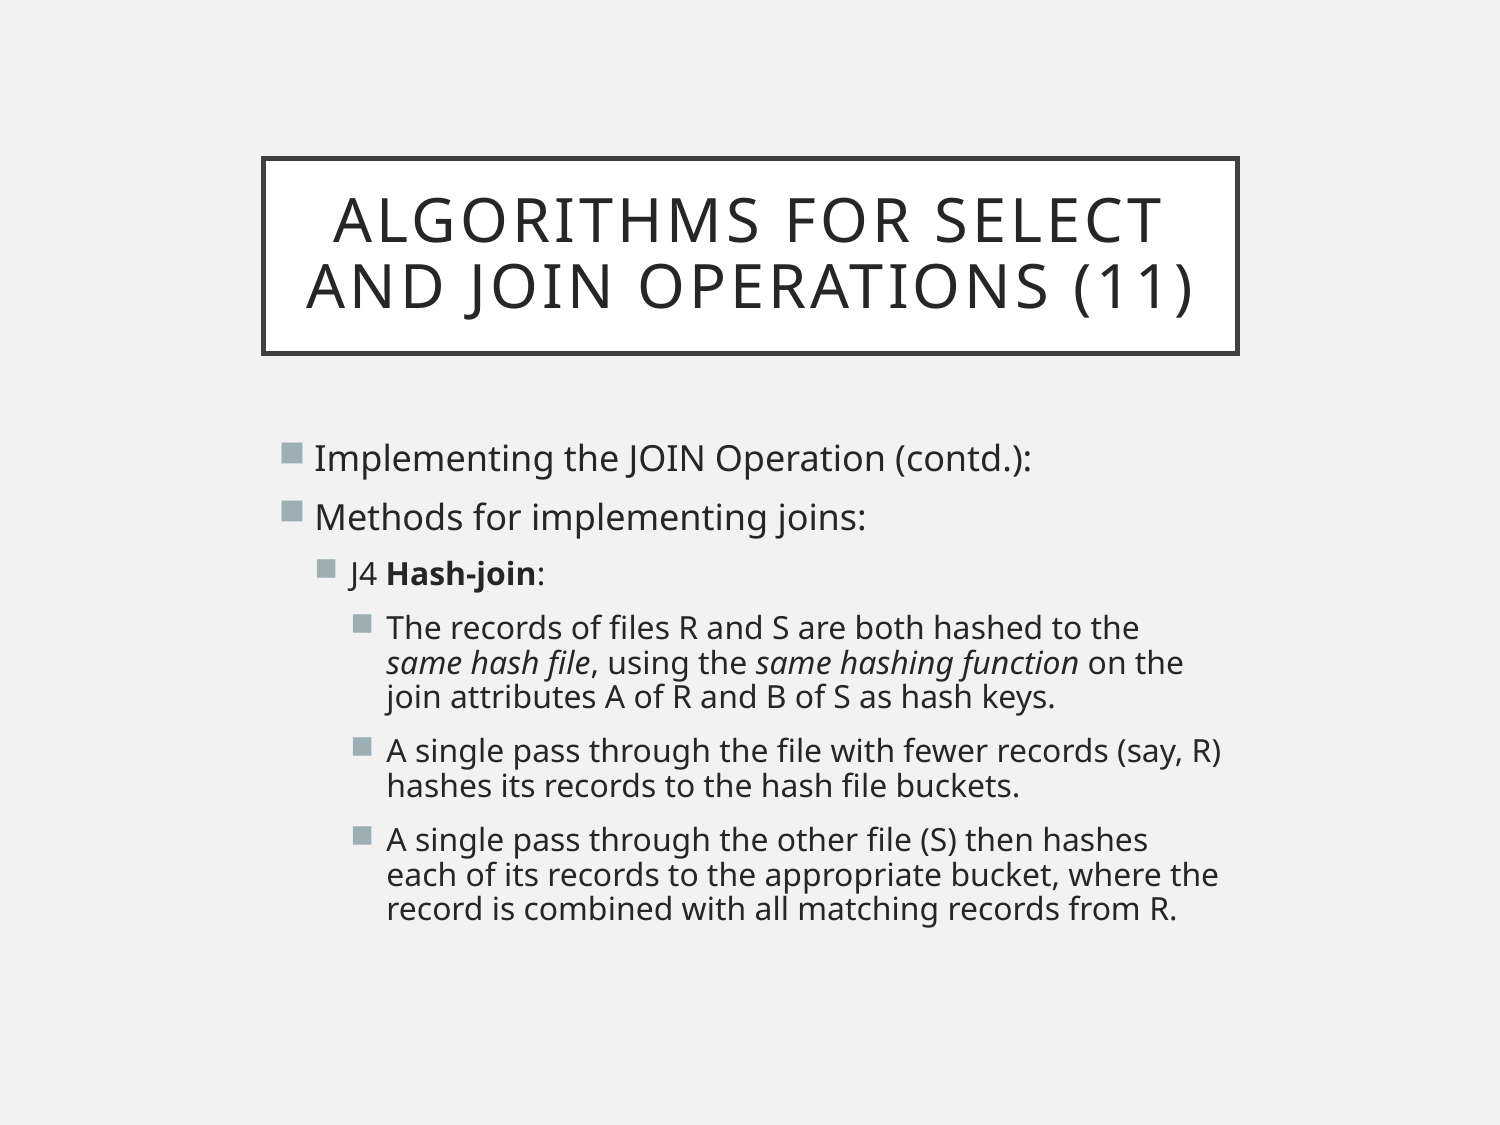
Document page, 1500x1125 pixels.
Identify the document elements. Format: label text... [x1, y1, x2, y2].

list Implementing the JOIN Operation (contd.): Methods for implementing joins: J4 Hash-join: The records of files R and S are both hashed to the same hash file, using the same hashing function on the join attributes A of R and B of S as hash keys. A single pass through the file with fewer records (say, R) hashes its records to the hash file buckets. A single pass through the other file (S) then hashes each of its records to the appropriate bucket, where the record is combined with all matching records from R. [263, 432, 1238, 942]
title Algorithms for SELECT and JOIN Operations (11) [261, 156, 1240, 356]
